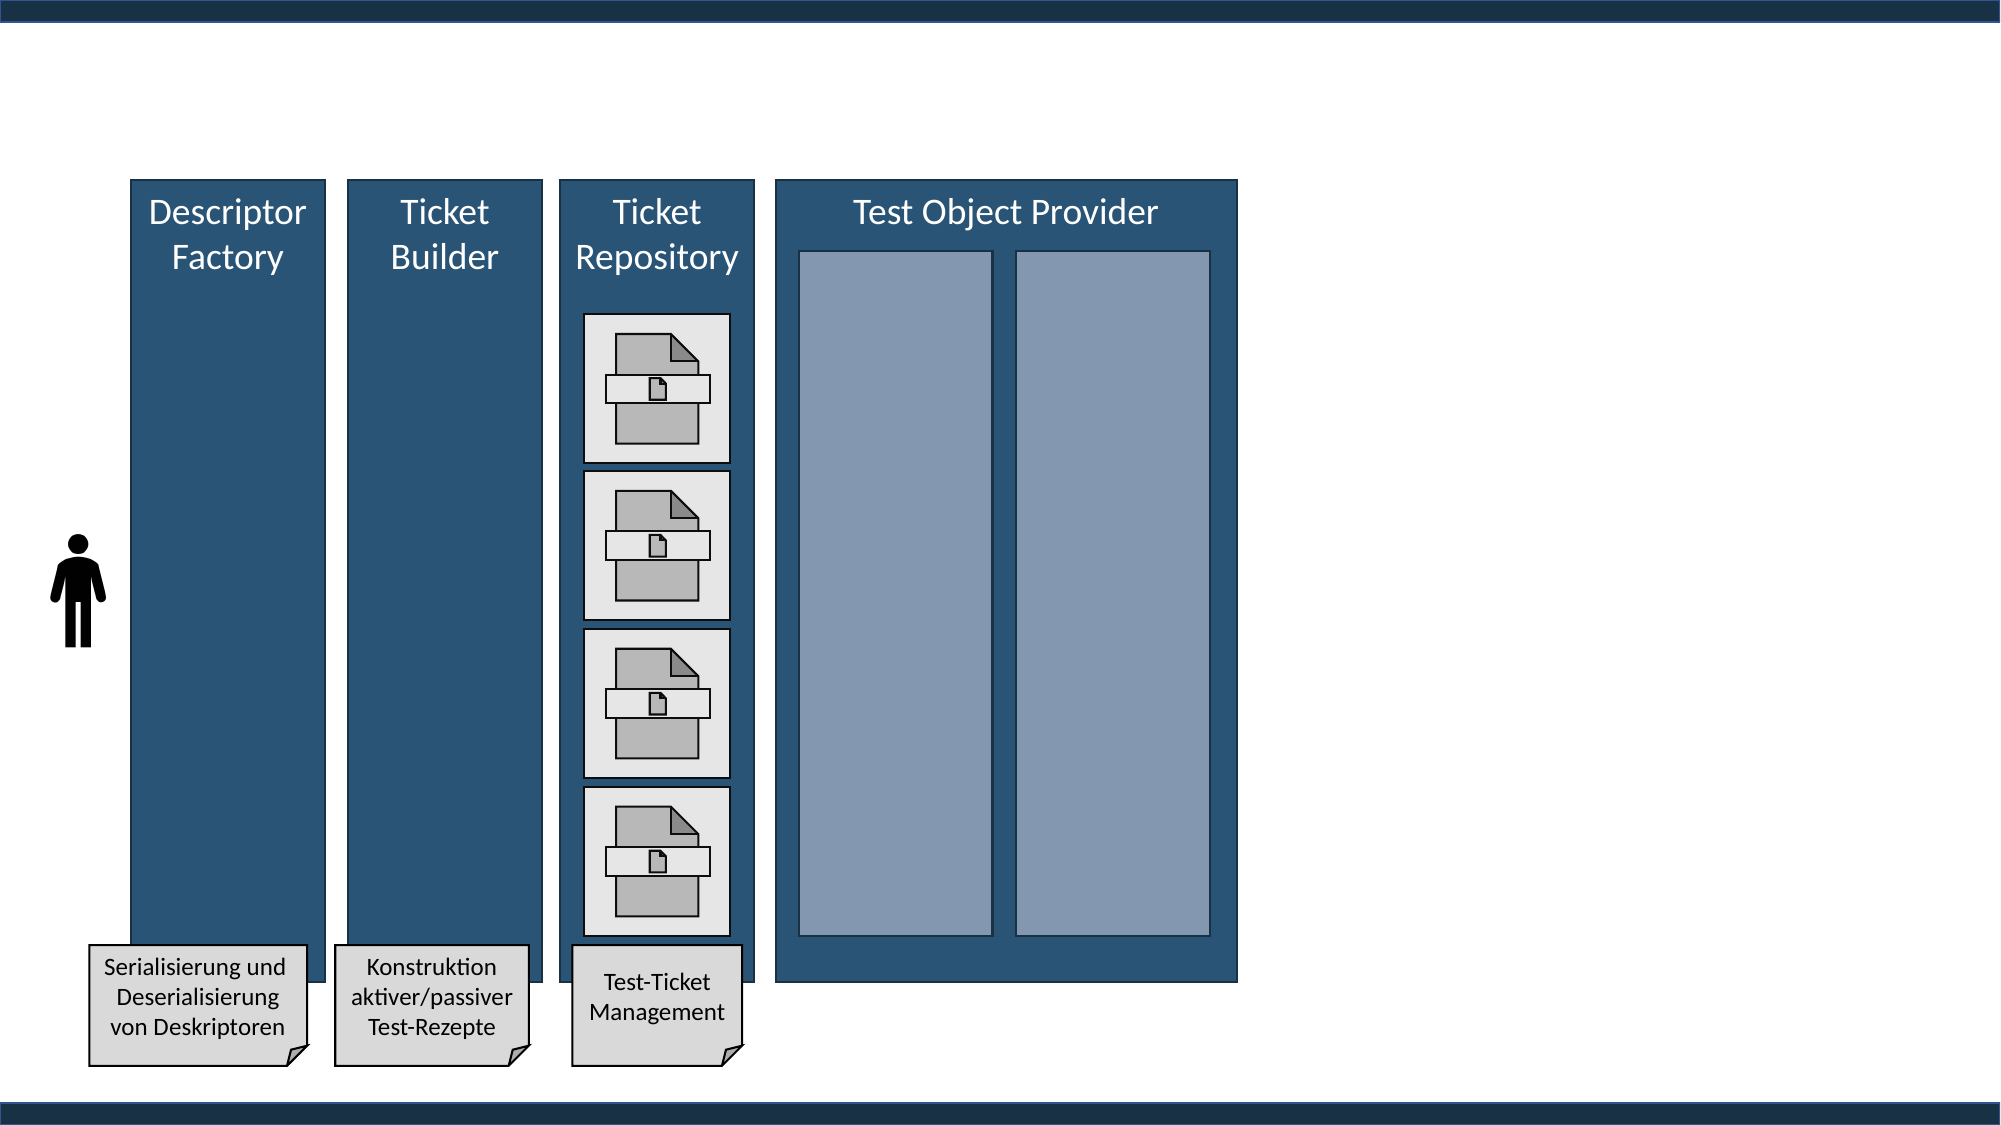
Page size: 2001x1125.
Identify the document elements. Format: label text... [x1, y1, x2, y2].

text_box Ticket Builder [347, 179, 543, 983]
text_box [0, 1102, 2000, 1125]
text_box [584, 471, 731, 621]
text_box [1015, 250, 1211, 937]
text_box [584, 629, 731, 779]
text_box Ticket Repository [559, 179, 755, 983]
text_box Test-Ticket Management [571, 944, 746, 1067]
picture [17, 530, 139, 652]
text_box Serialisierung und Deserialisierung von Deskriptoren [88, 944, 311, 1067]
text_box Descriptor Factory [130, 179, 326, 983]
text_box [0, 0, 2000, 23]
text_box Konstruktion aktiver/passiver Test-Rezepte [334, 944, 533, 1067]
text_box [798, 250, 994, 937]
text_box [584, 787, 731, 936]
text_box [584, 314, 731, 464]
text_box Test Object Provider [775, 179, 1238, 983]
